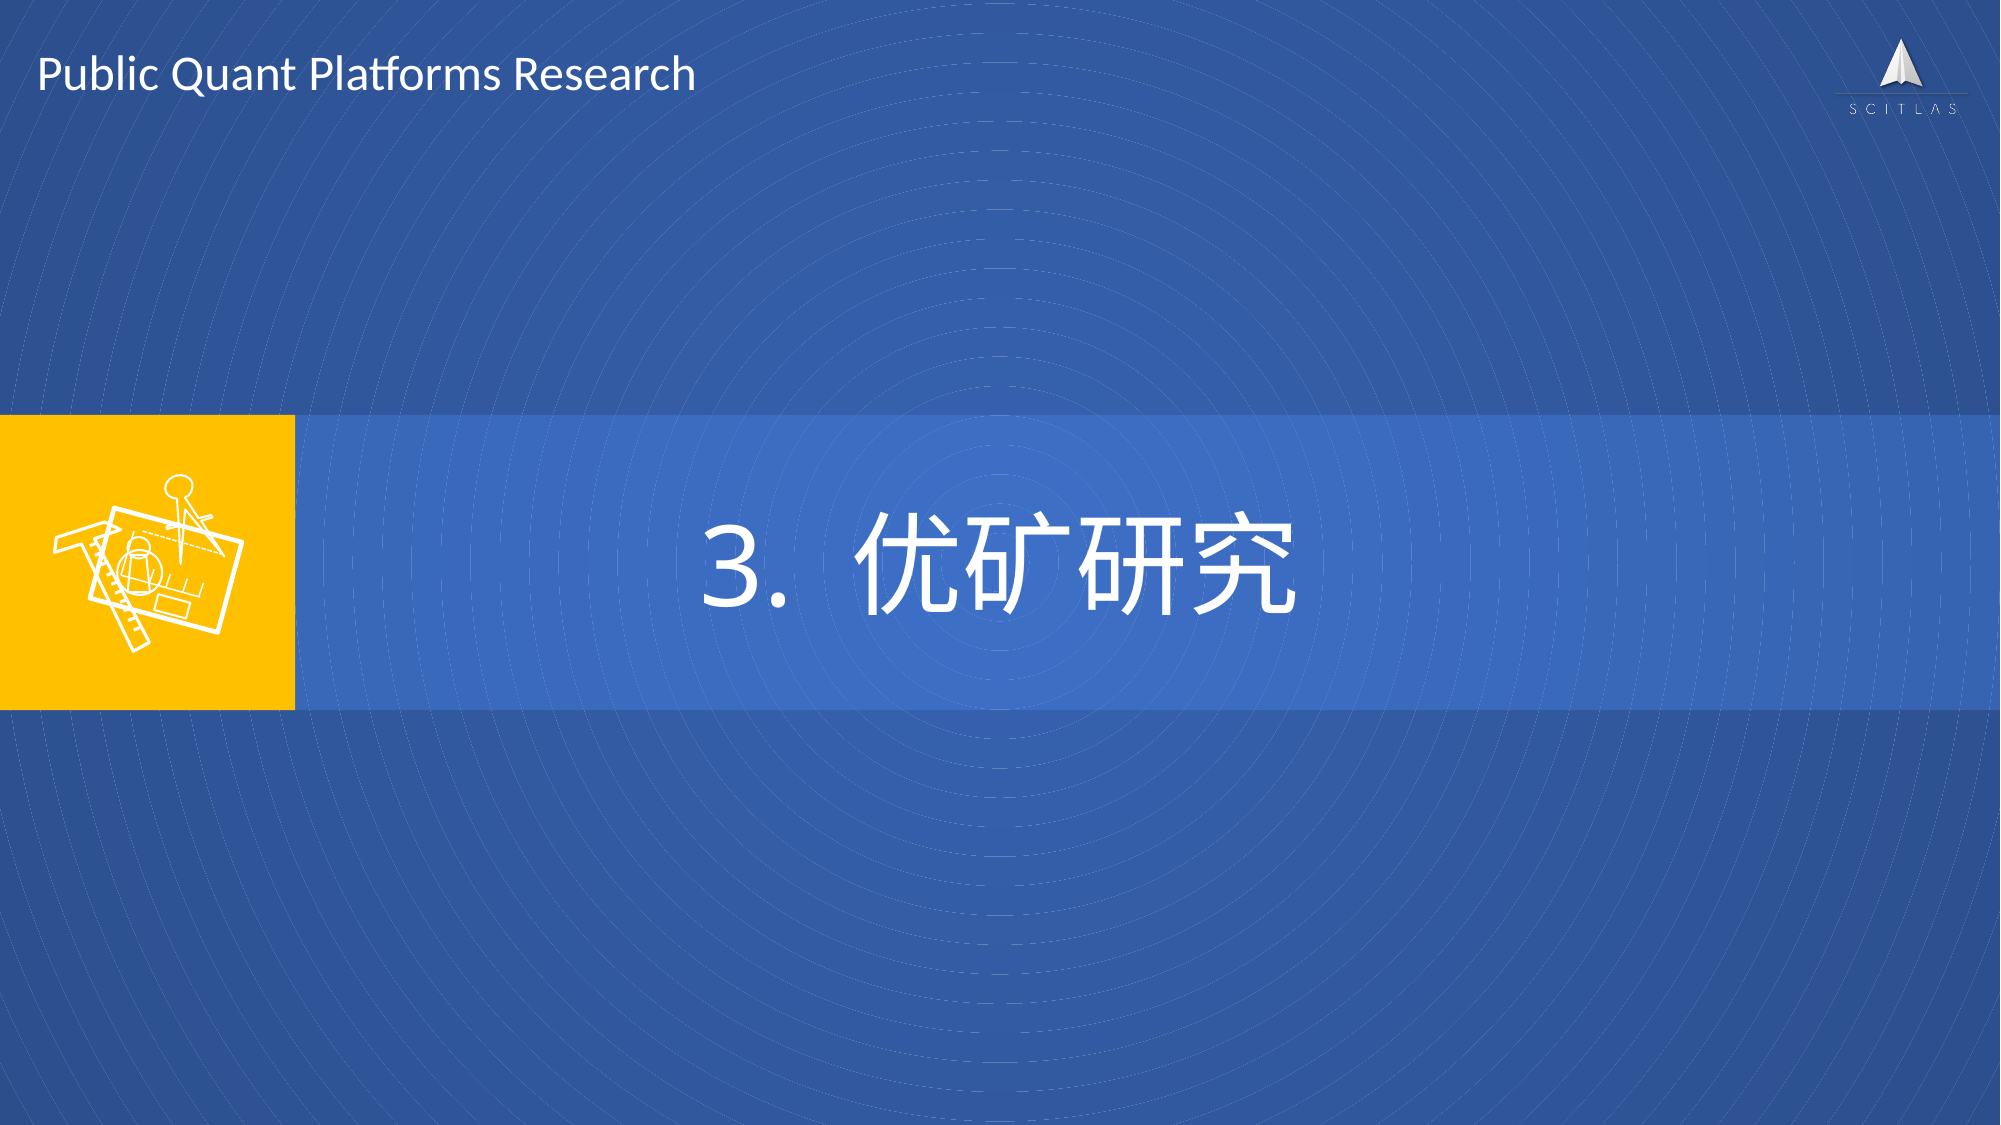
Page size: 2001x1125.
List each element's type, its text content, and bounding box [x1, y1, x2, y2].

text_box [296, 414, 2000, 711]
text_box [0, 711, 2000, 1125]
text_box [54, 473, 233, 652]
picture [1802, 0, 2000, 142]
text_box [0, 0, 2000, 414]
text_box [0, 414, 296, 711]
text_box 3. 优矿研究 [622, 486, 1378, 637]
text_box Public Quant Platforms Research [22, 32, 778, 108]
